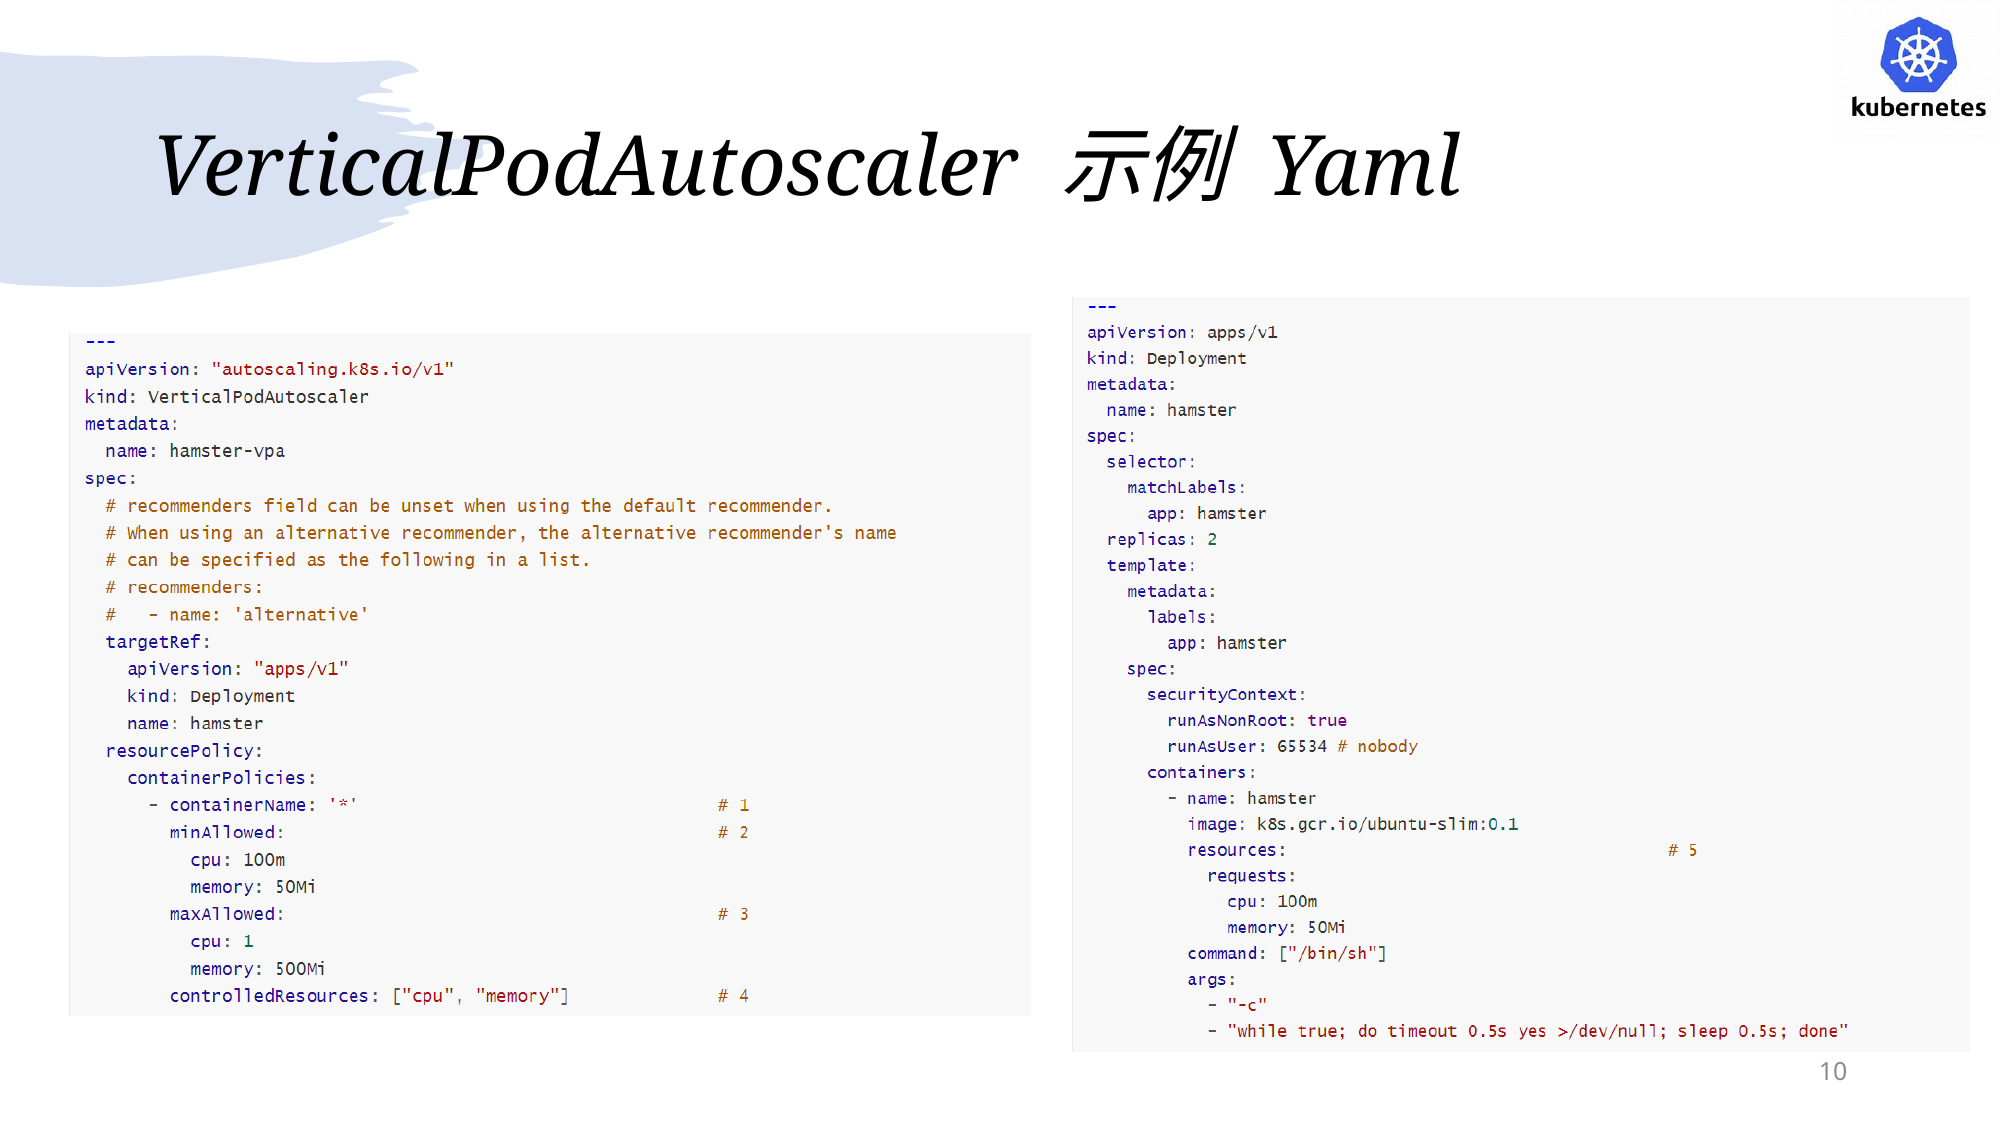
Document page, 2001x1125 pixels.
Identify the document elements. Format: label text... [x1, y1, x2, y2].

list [67, 333, 1031, 1016]
picture [1070, 297, 1970, 1052]
title VerticalPodAutoscaler 示例 Yaml [137, 59, 1863, 278]
picture [1837, 0, 2000, 140]
slide_number 10 [1412, 1052, 1863, 1103]
